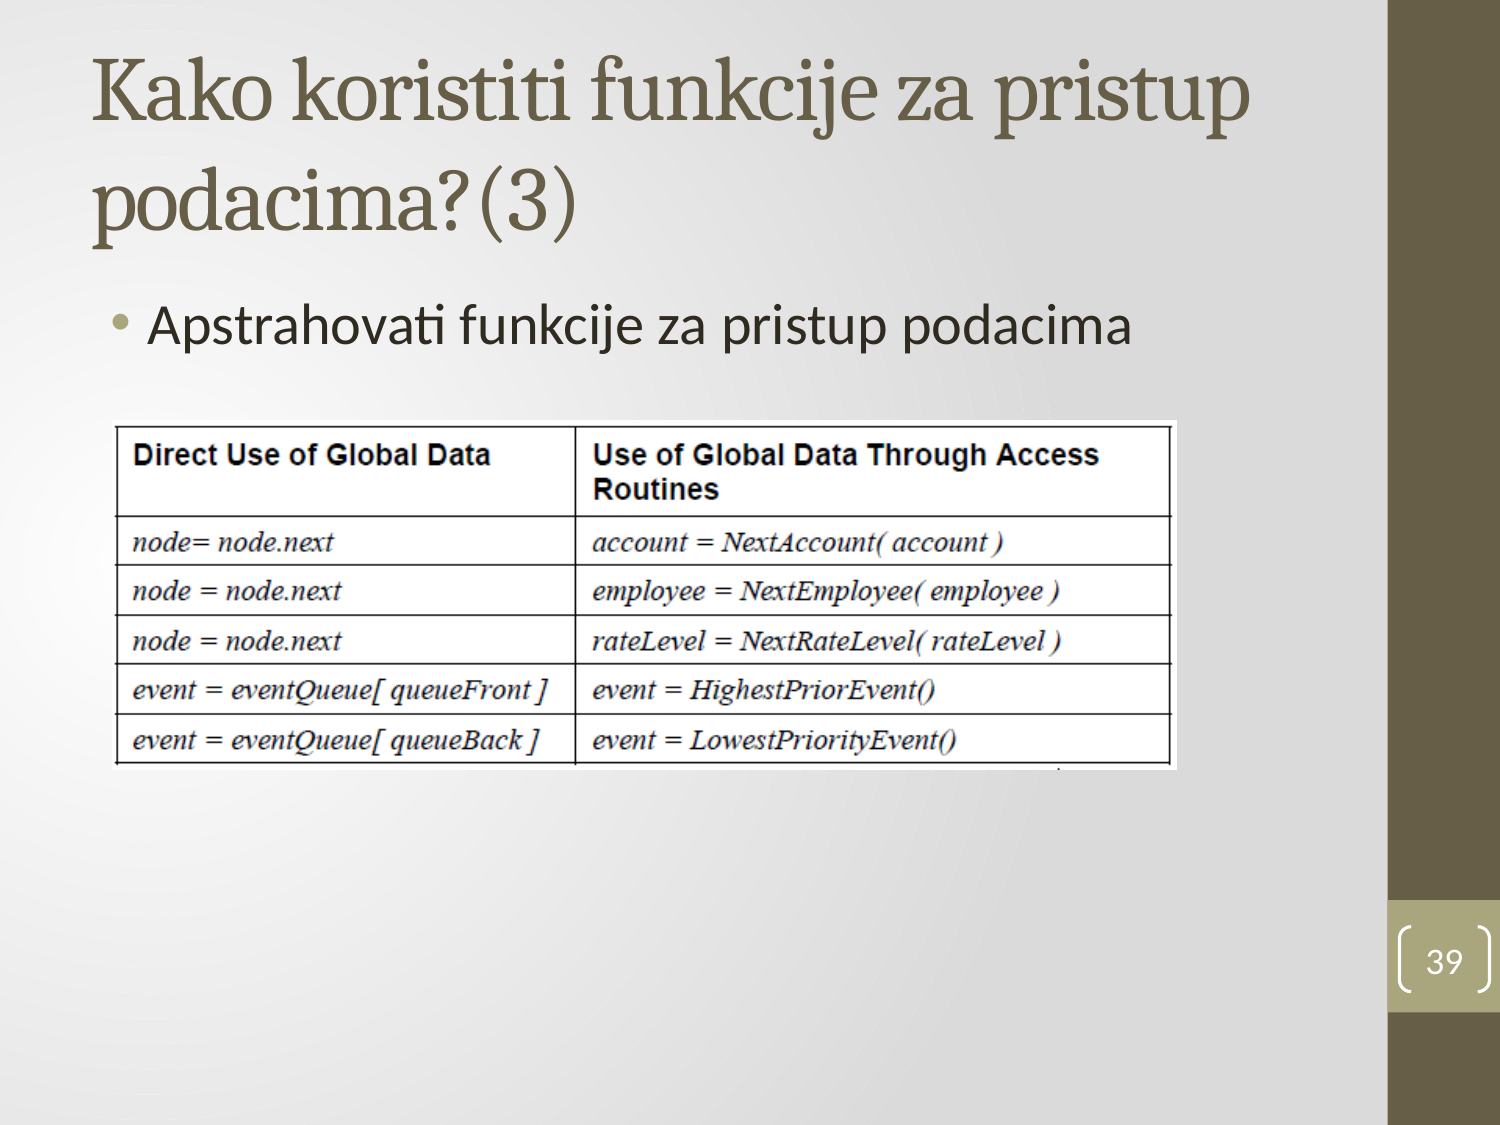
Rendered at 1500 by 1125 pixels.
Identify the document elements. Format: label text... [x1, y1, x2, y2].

picture [111, 420, 1177, 770]
list Apstrahovati funkcije za pristup podacima [76, 278, 1325, 1050]
title Kako koristiti funkcije za pristup podacima?(3) [75, 45, 1325, 233]
slide_number 39 [1397, 925, 1492, 994]
